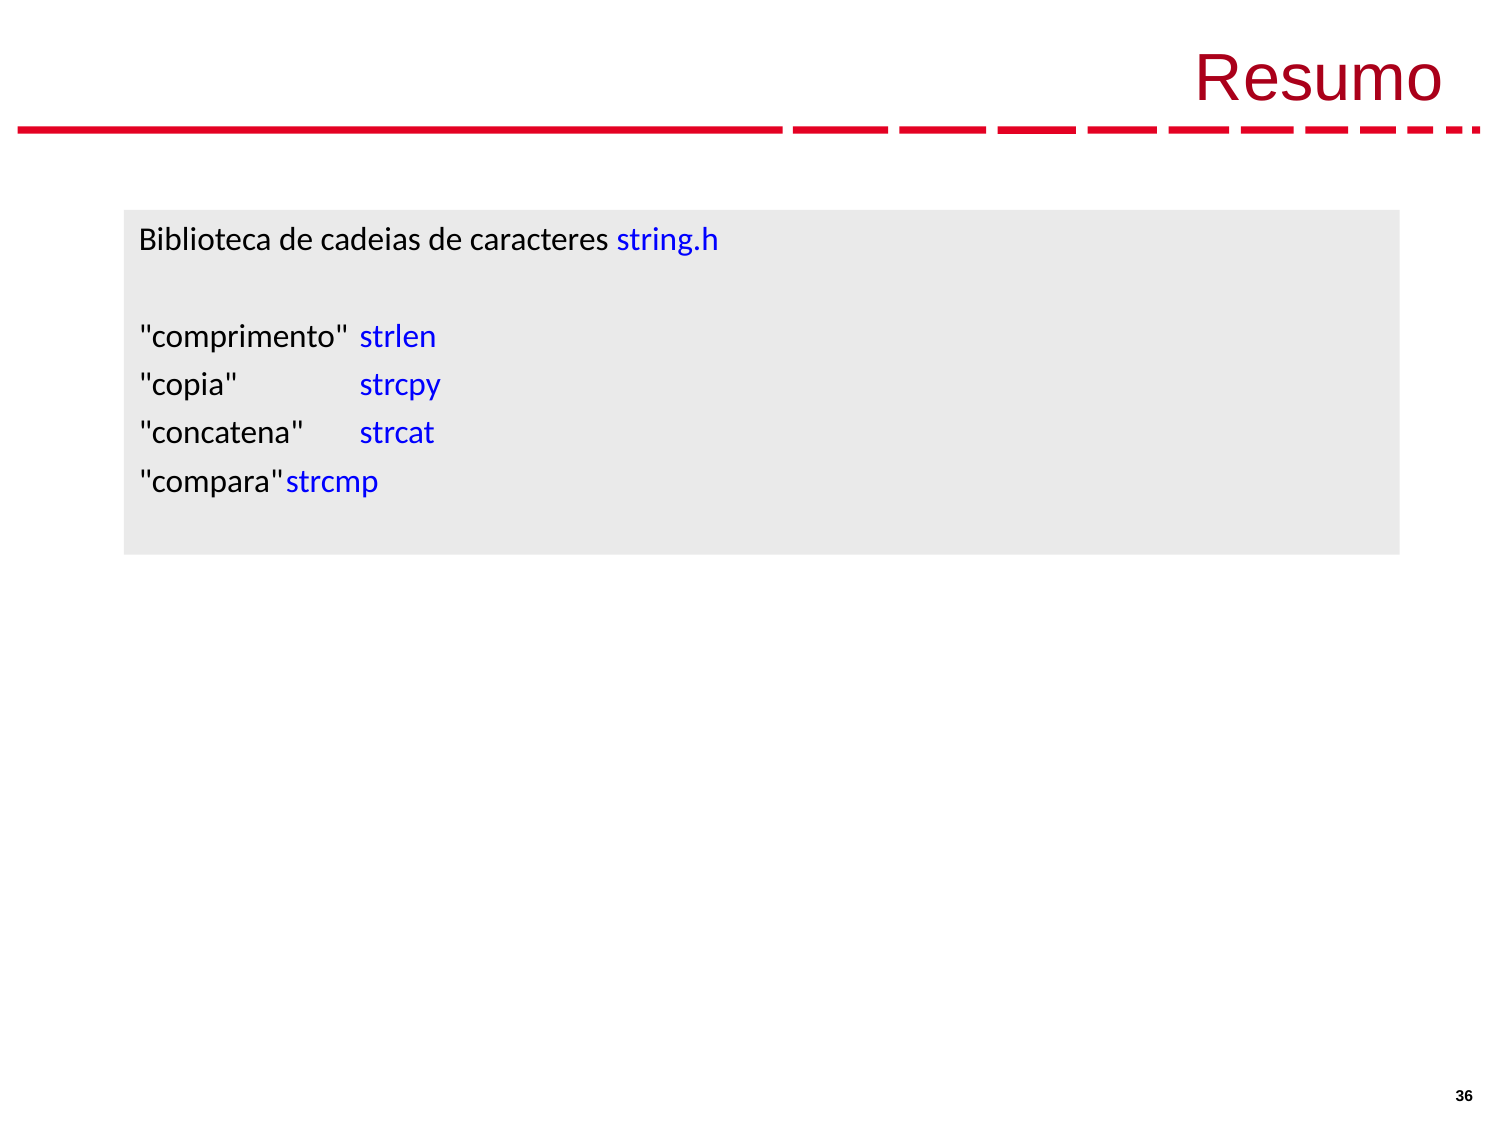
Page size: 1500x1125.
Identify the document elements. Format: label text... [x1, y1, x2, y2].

title Resumo [45, 12, 1459, 122]
text_box Biblioteca de cadeias de caracteres string.h "comprimento" strlen "copia" strcpy "concatena" strcat "compara" strcmp [123, 209, 1400, 555]
